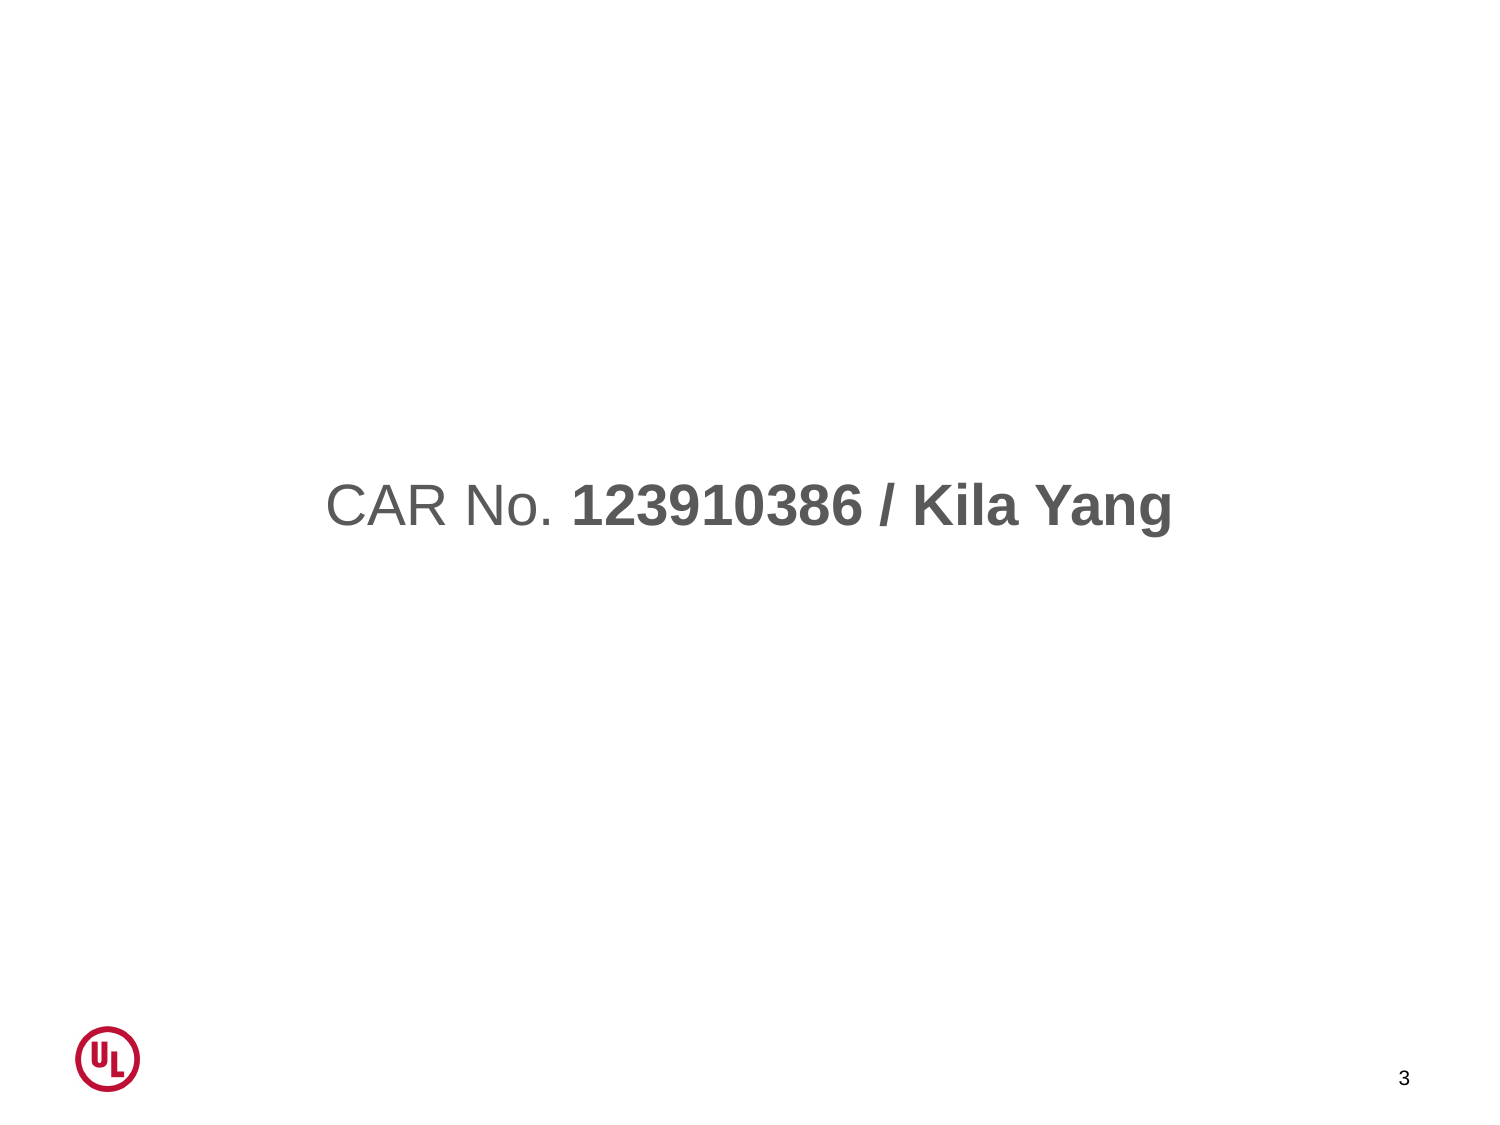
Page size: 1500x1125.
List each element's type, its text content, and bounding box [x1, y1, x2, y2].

slide_number 3 [1319, 1047, 1425, 1108]
title CAR No. 123910386 / Kila Yang [74, 458, 1426, 647]
picture [75, 1026, 140, 1092]
